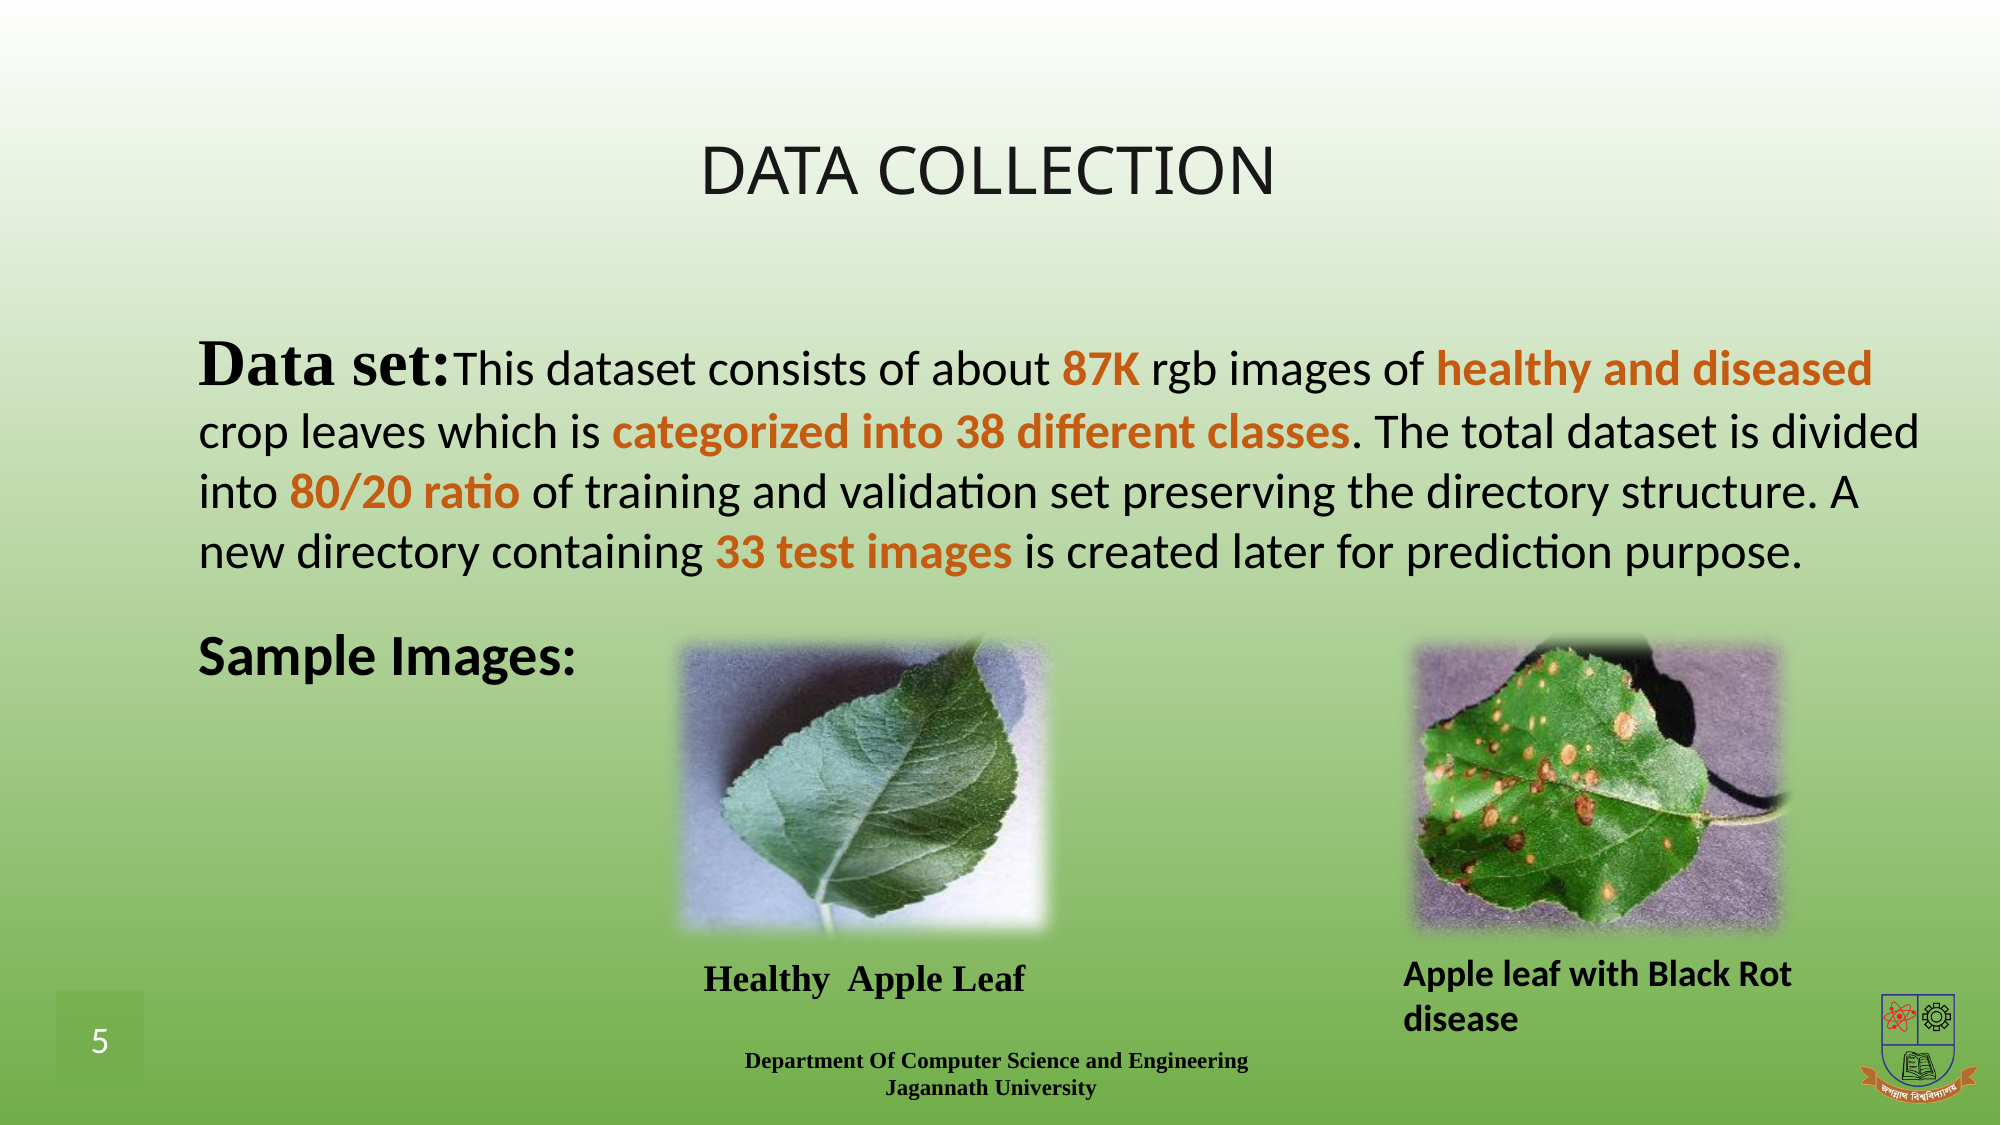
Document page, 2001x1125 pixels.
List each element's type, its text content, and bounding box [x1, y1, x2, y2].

text_box Healthy Apple Leaf [688, 946, 1072, 1006]
text_box Data set:This dataset consists of about 87K rgb images of healthy and diseased crop leaves which is categorized into 38 different classes. The total dataset is divided into 80/20 ratio of training and validation set preserving the directory structure. A new directory containing 33 test images is created later for prediction purpose. [183, 311, 1953, 587]
picture [1859, 994, 1978, 1104]
footer Department Of Computer Science and Engineering Jagannath University [662, 1042, 1338, 1103]
text_box Sample Images: [183, 609, 1130, 695]
title DATA COLLECTION [277, 128, 1700, 290]
text_box 5 [56, 991, 144, 1087]
text_box Apple leaf with Black Rot disease [1388, 941, 1918, 1047]
picture [662, 627, 1064, 947]
picture [1396, 627, 1797, 947]
